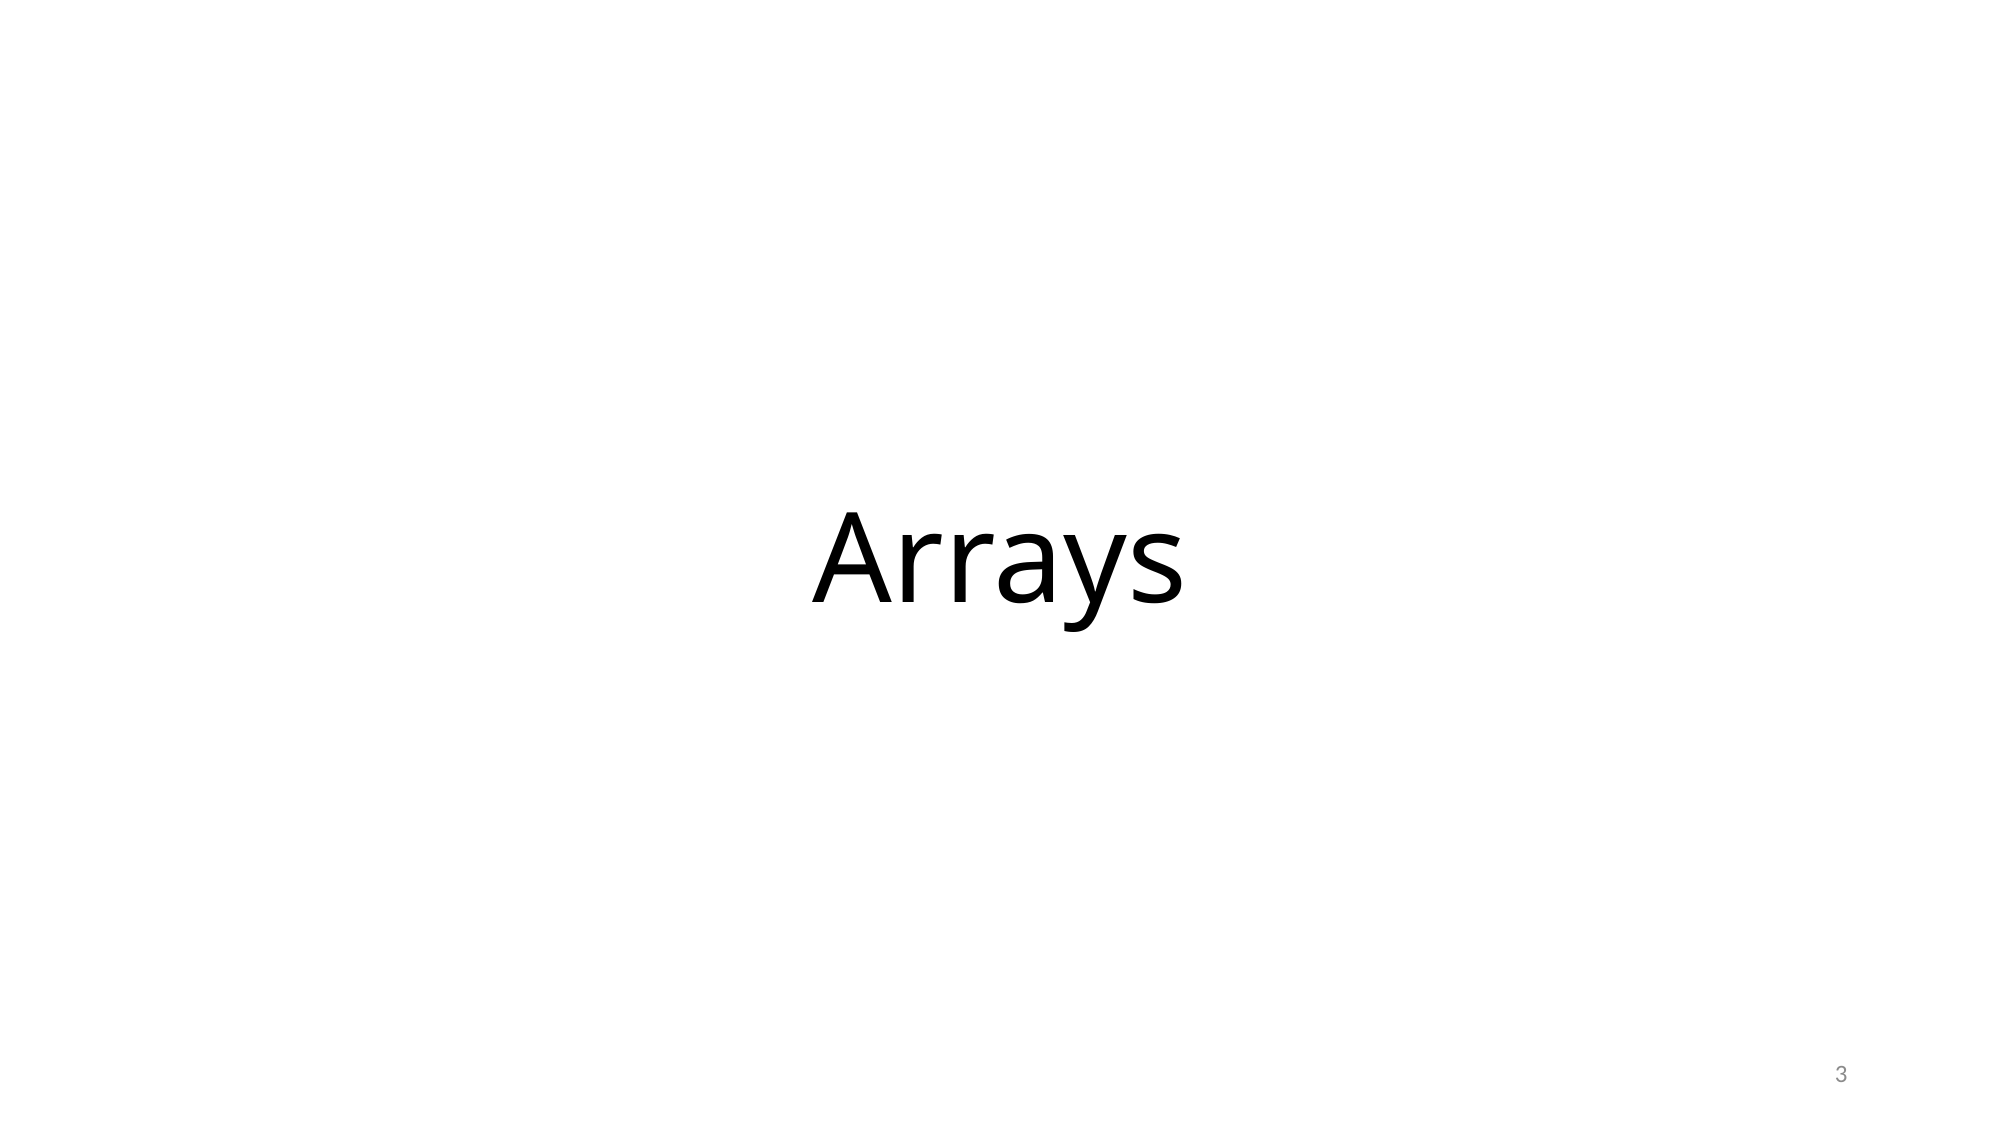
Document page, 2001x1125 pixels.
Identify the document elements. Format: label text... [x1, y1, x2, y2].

slide_number 3 [1412, 1042, 1863, 1103]
title Arrays [516, 455, 1484, 670]
